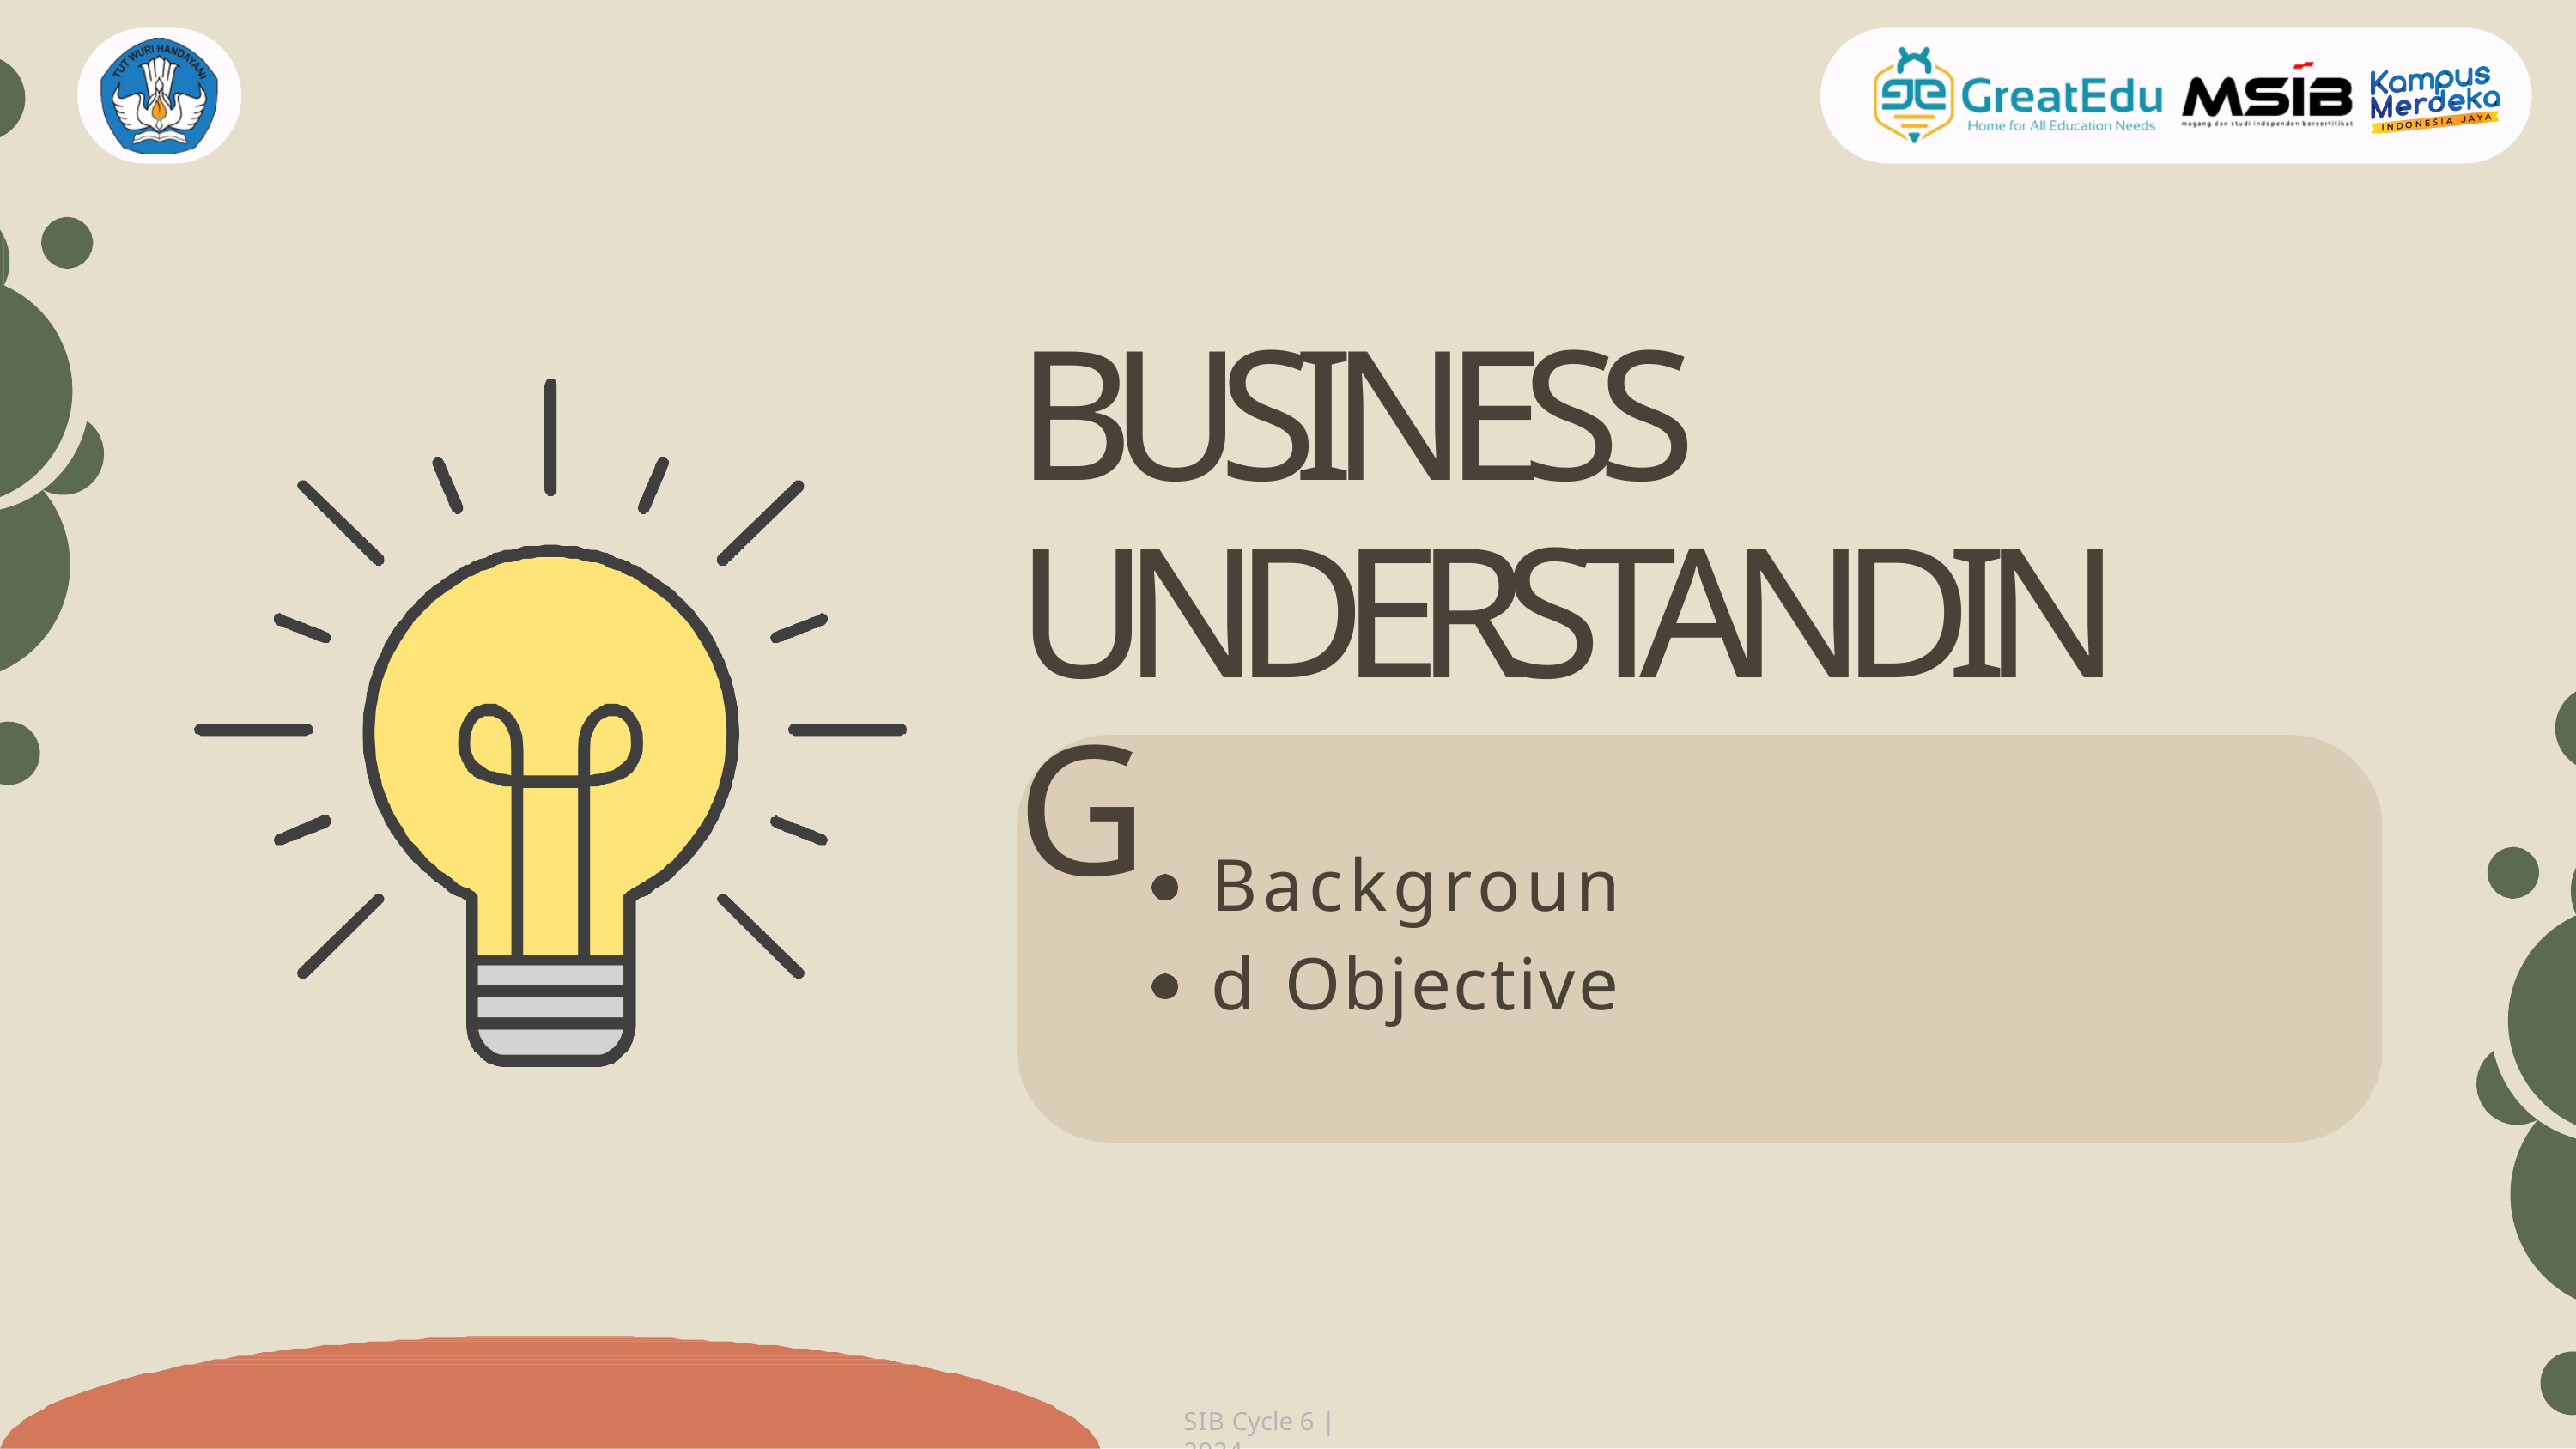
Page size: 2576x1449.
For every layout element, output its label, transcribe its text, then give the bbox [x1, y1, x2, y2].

picture [1151, 874, 1178, 900]
footer SIB Cycle 6 | 2024 [1182, 1401, 1394, 1449]
title BUSINESS UNDERSTANDING [1015, 296, 2141, 912]
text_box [1820, 27, 2532, 164]
text_box Background Objective [1209, 912, 1646, 1025]
text_box [1017, 735, 2382, 1143]
picture [193, 379, 908, 1067]
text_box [76, 27, 242, 164]
picture [1151, 973, 1178, 1000]
